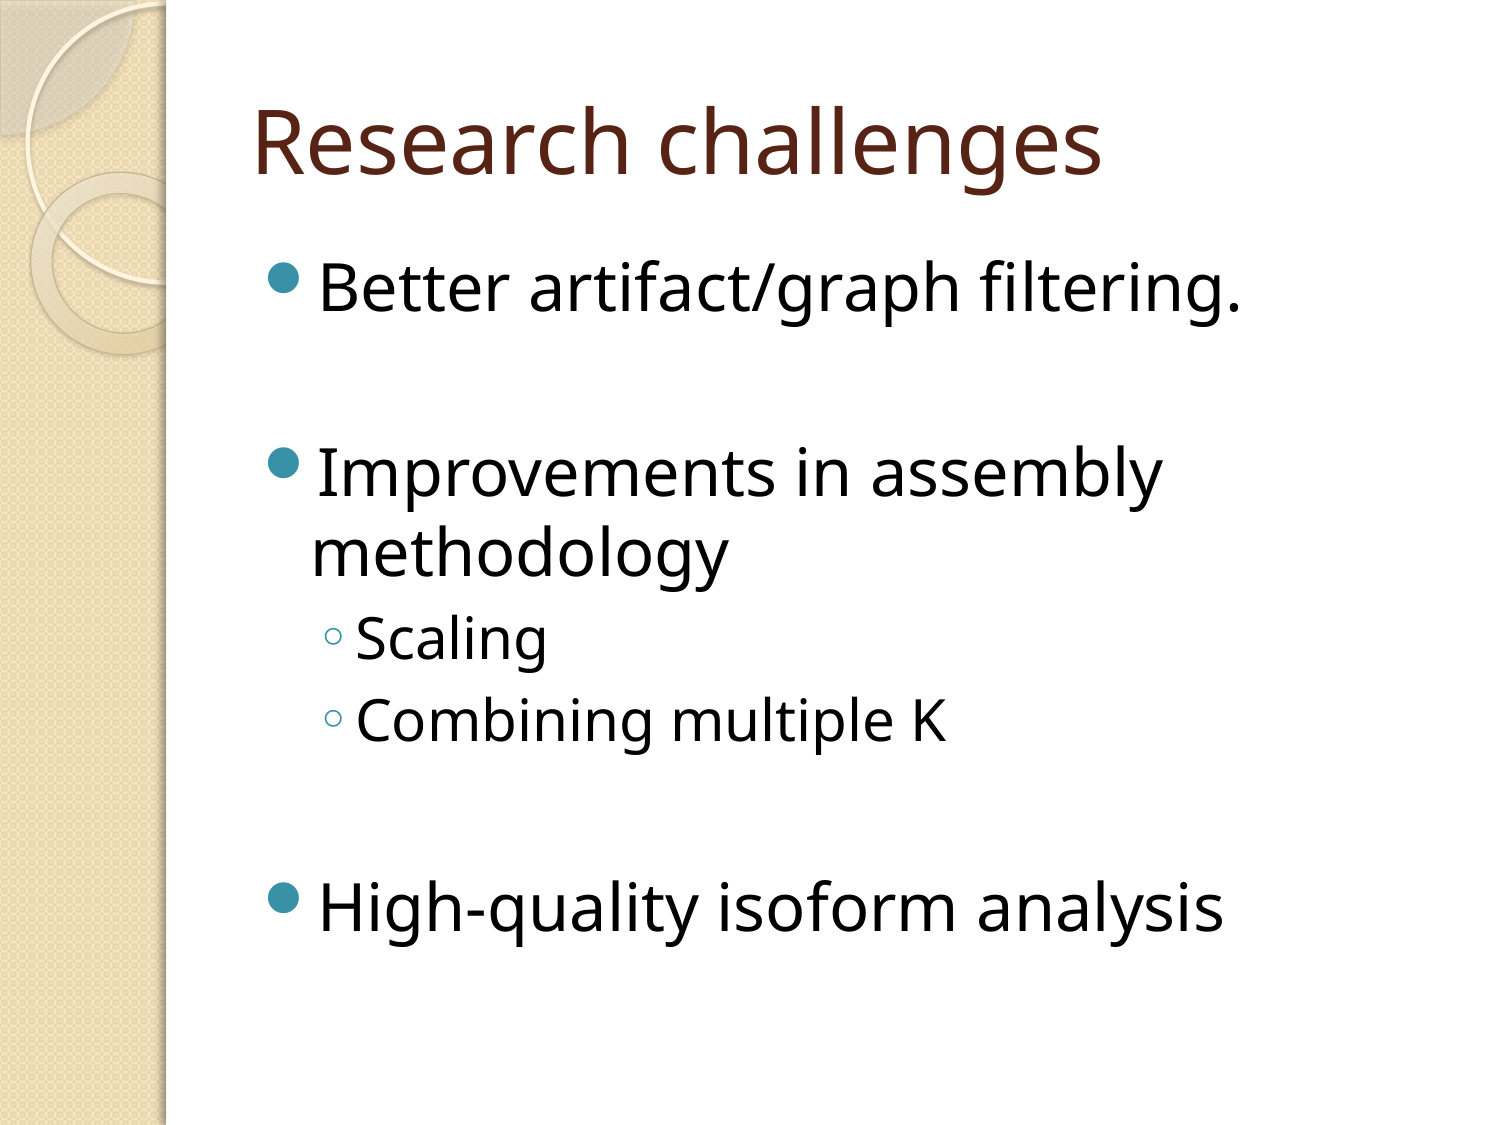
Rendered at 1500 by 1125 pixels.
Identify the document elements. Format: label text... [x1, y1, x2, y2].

title Research challenges [235, 45, 1466, 233]
list Better artifact/graph filtering. Improvements in assembly methodology Scaling Combining multiple K High-quality isoform analysis [235, 237, 1466, 1025]
